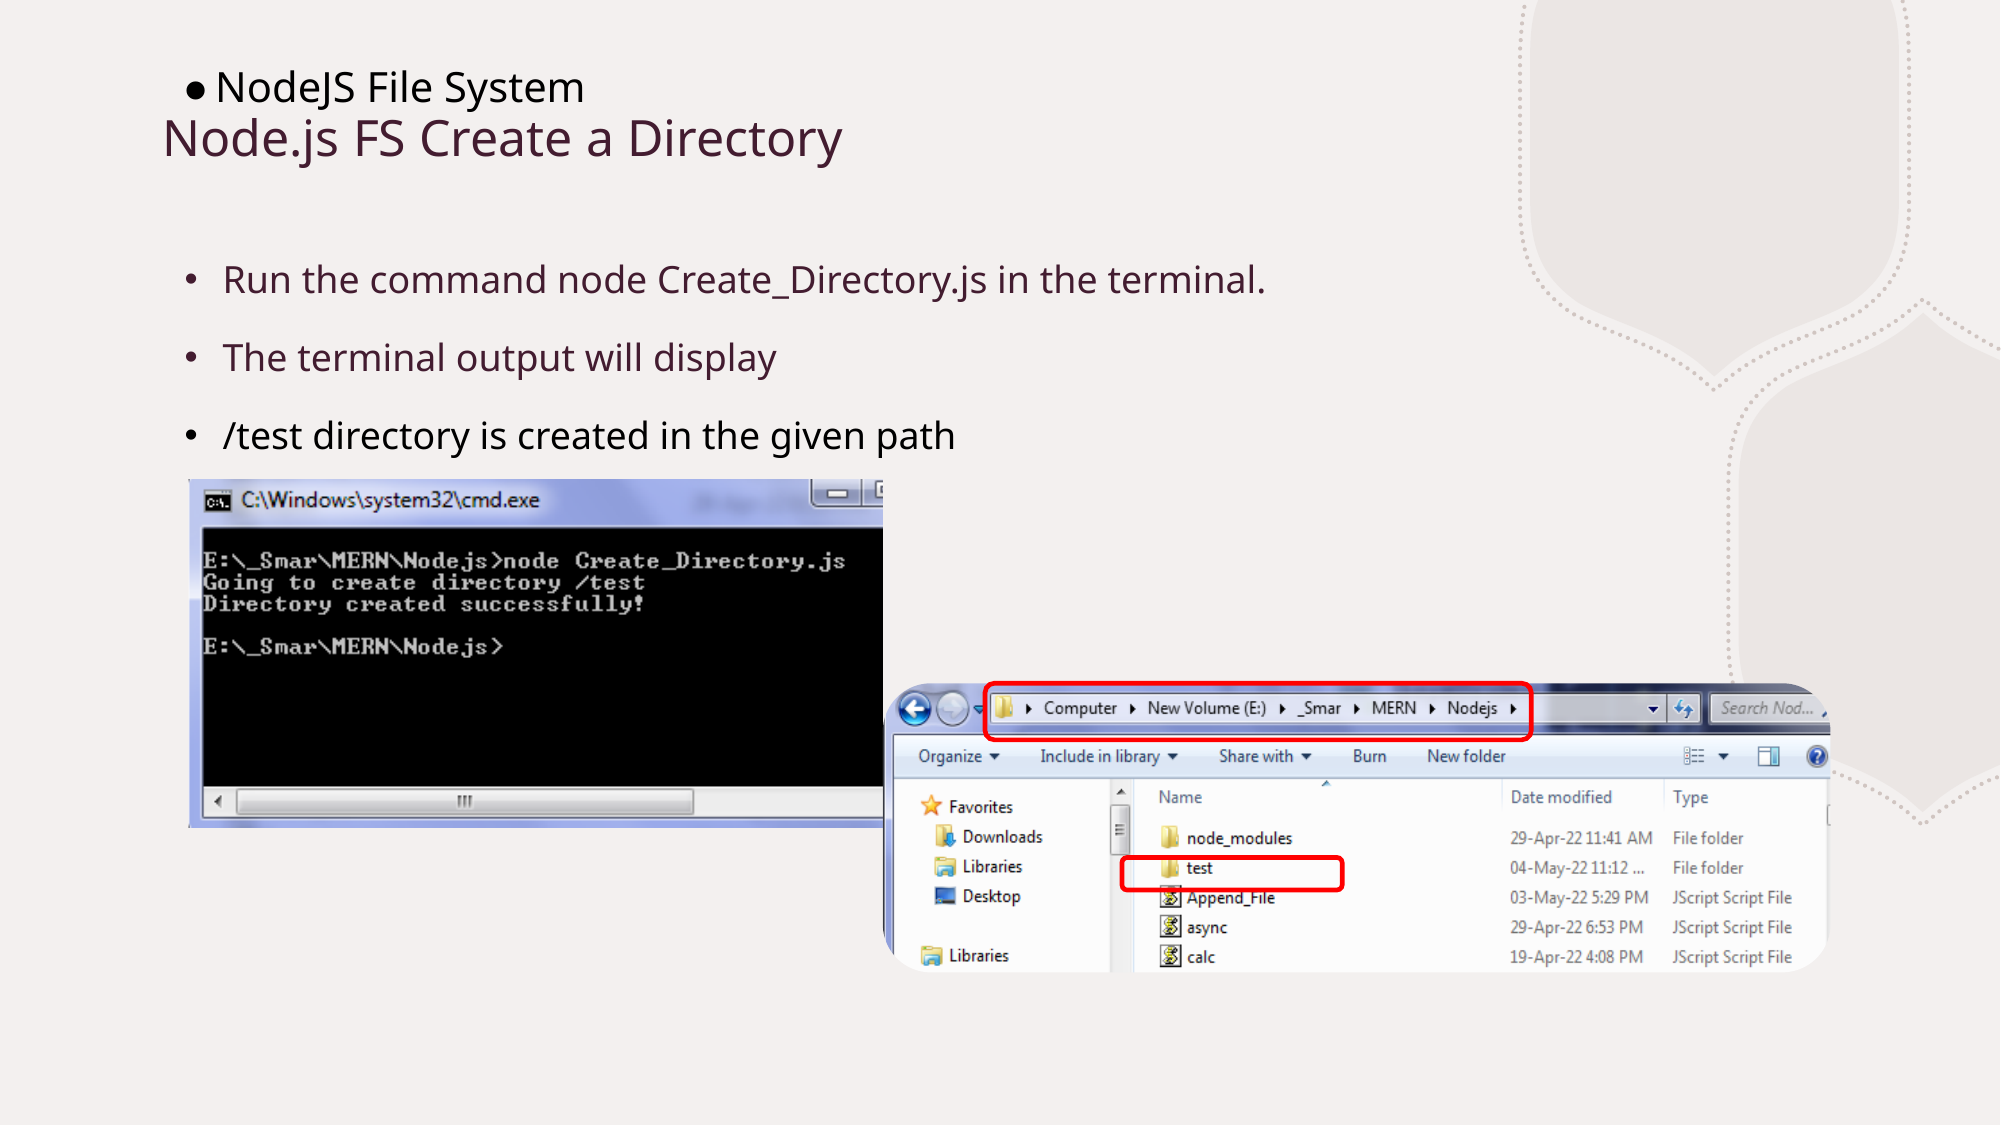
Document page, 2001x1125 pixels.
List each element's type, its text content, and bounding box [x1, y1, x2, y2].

picture [188, 479, 883, 828]
list Run the command node Create_Directory.js in the terminal. The terminal output will display /test directory is created in the given path [162, 225, 1925, 961]
title Node.js FS Create a Directory [162, 105, 1954, 169]
list NodeJS File System [161, 48, 1953, 110]
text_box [882, 683, 1831, 973]
